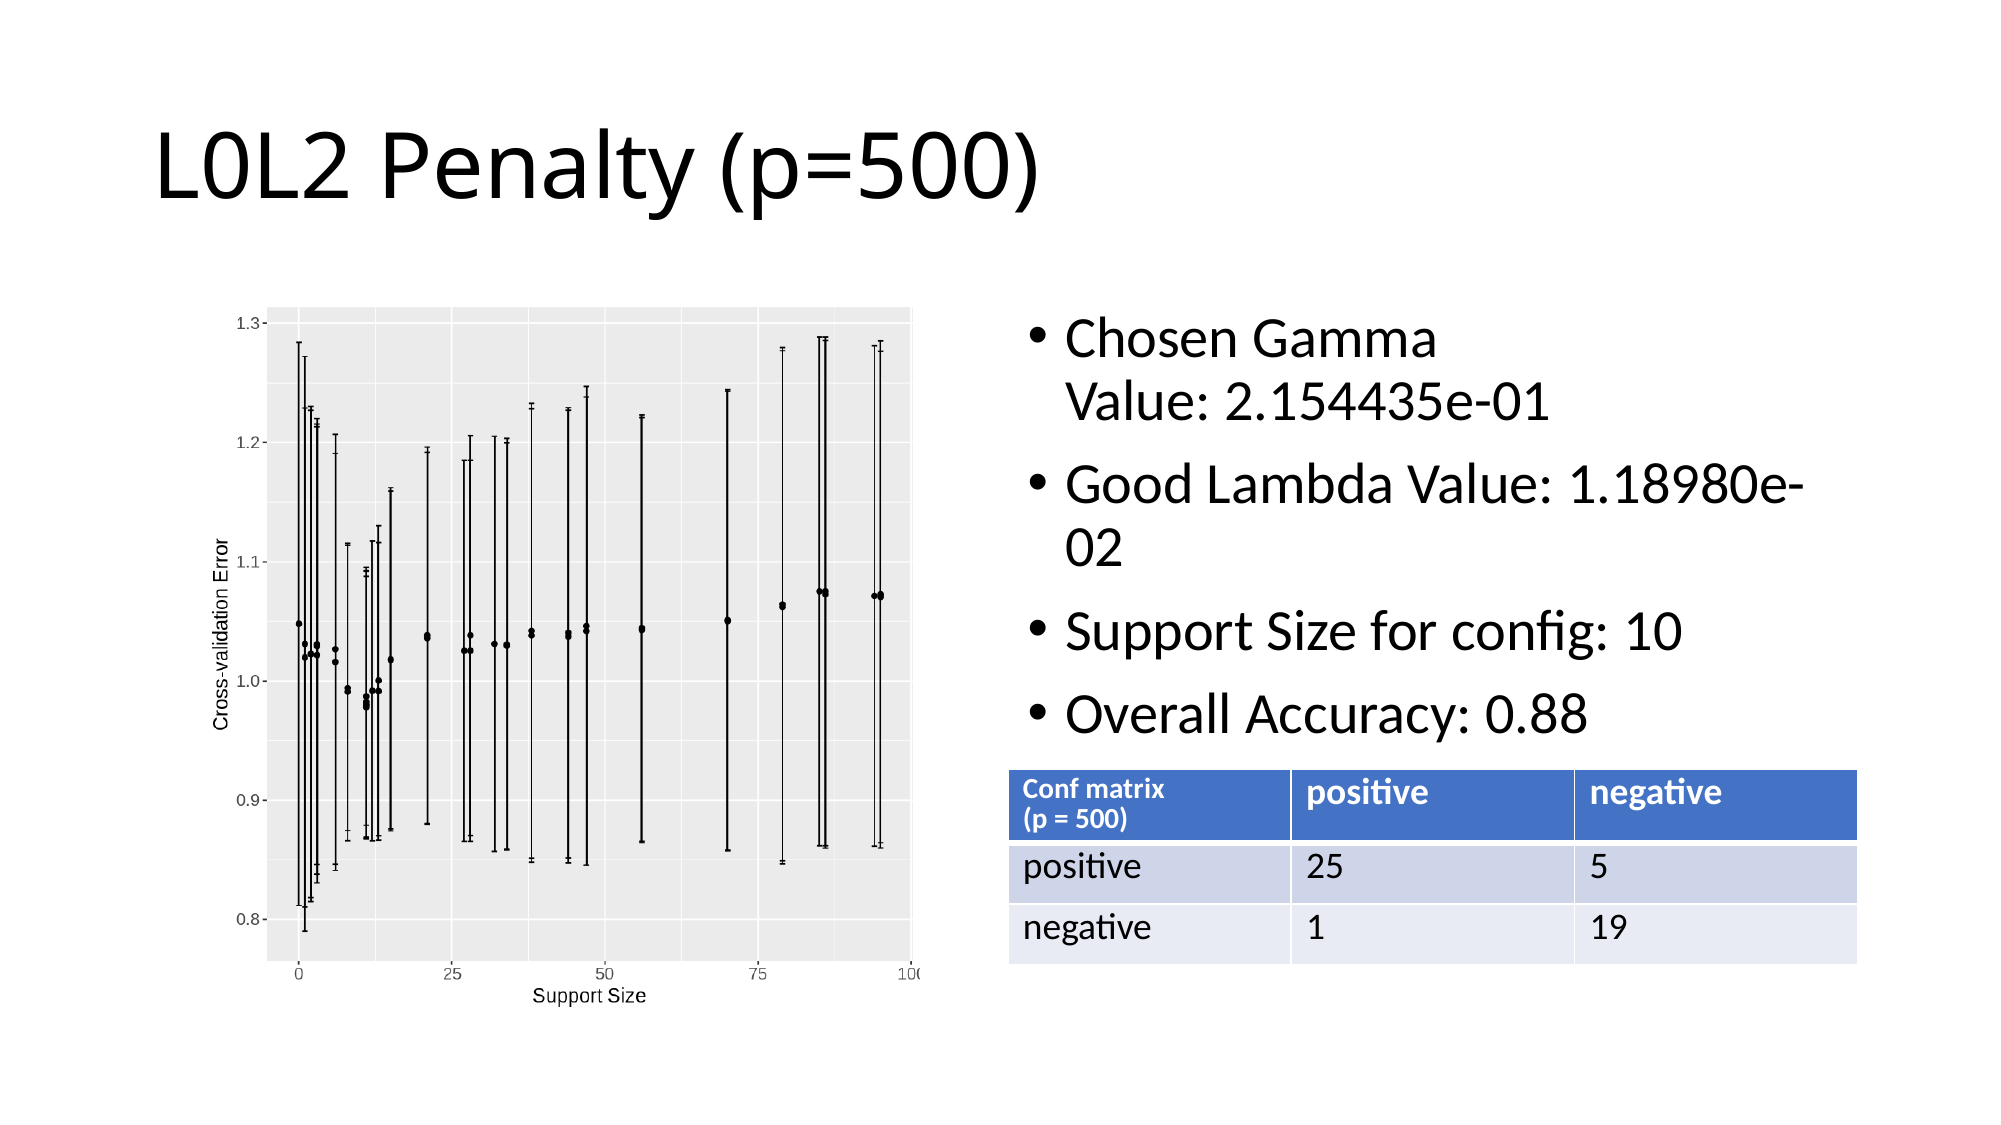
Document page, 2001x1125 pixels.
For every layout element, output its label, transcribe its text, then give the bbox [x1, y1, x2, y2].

table_cell 5 [1575, 846, 1857, 903]
list Chosen Gamma Value: 2.154435e-01 Good Lambda Value: 1.18980e-02 Support Size for config: 10 Overall Accuracy: 0.88 [1012, 299, 1863, 759]
table_cell 19 [1575, 905, 1857, 964]
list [205, 299, 920, 1014]
table_header negative [1575, 770, 1857, 840]
table_header positive [1292, 770, 1574, 840]
table_header Conf matrix (p = 500) [1009, 770, 1290, 840]
table_cell 25 [1292, 846, 1574, 903]
table_cell negative [1009, 905, 1290, 964]
title L0L2 Penalty (p=500) [137, 59, 1863, 278]
table_cell positive [1009, 846, 1290, 903]
table_cell 1 [1292, 905, 1574, 964]
